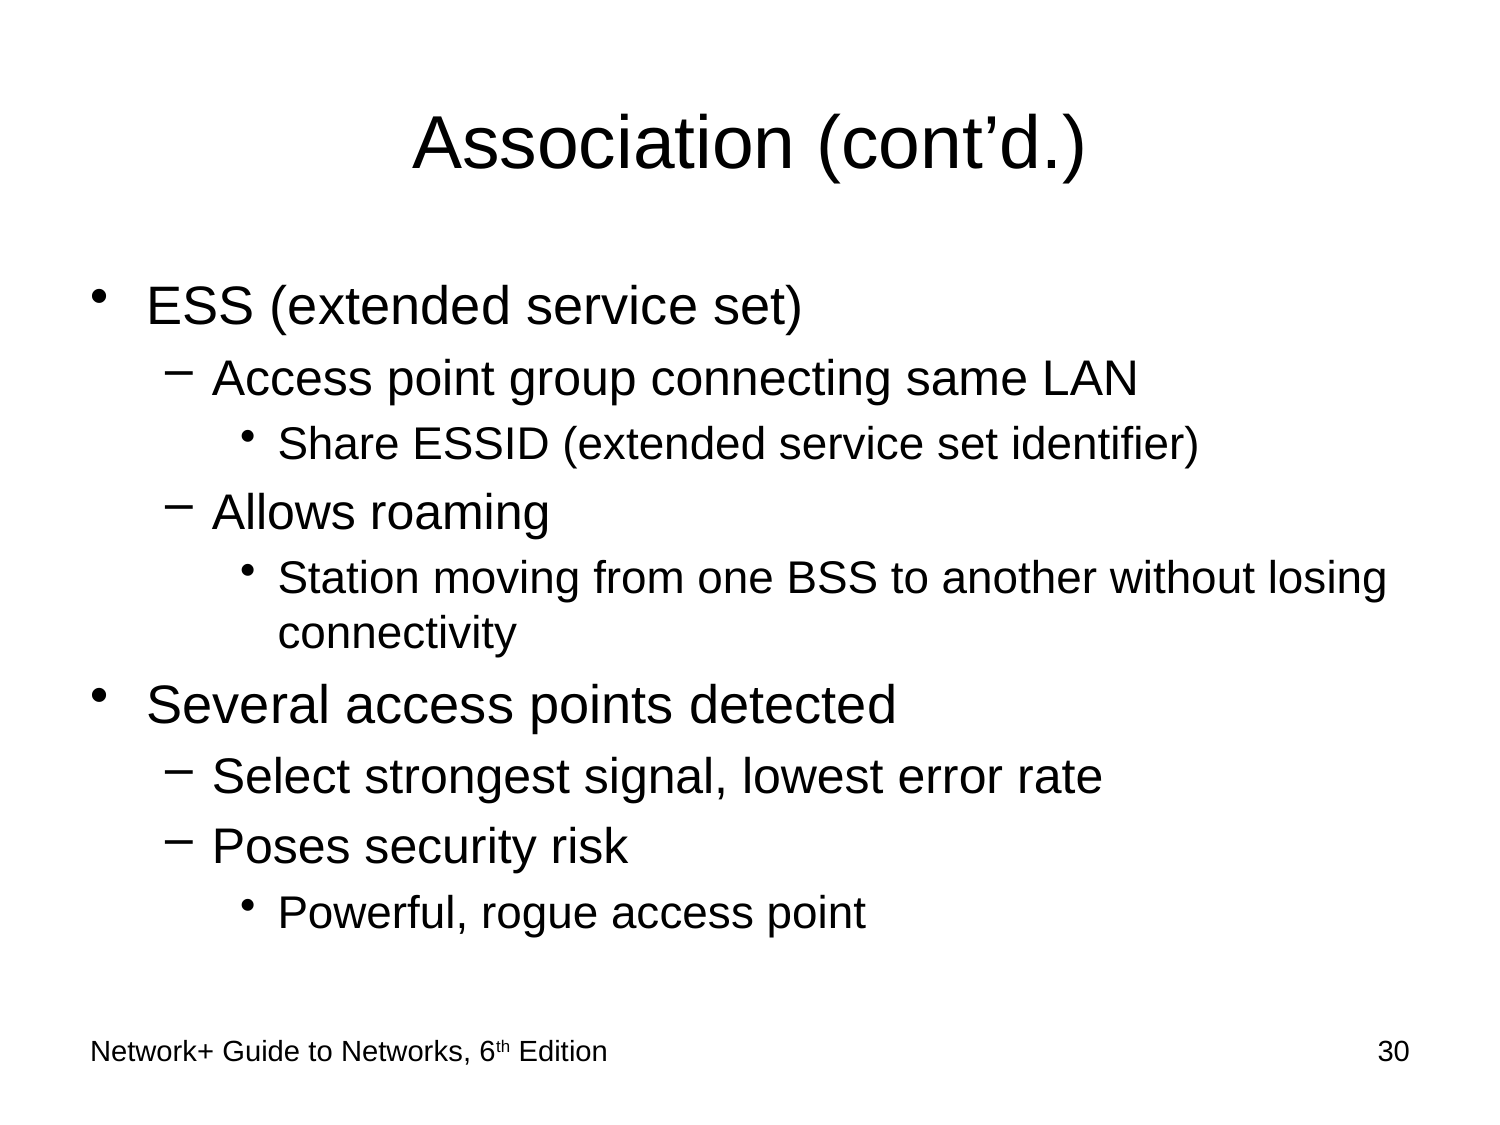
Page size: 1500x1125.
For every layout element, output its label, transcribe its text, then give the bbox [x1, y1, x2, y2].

footer Network+ Guide to Networks, 6th Edition [74, 1024, 988, 1103]
slide_number 30 [1074, 1024, 1426, 1103]
list ESS (extended service set) Access point group connecting same LAN Share ESSID (extended service set identifier) Allows roaming Station moving from one BSS to another without losing connectivity Several access points detected Select strongest signal, lowest error rate Poses security risk Powerful, rogue access point [75, 262, 1425, 1005]
title Association (cont’d.) [75, 45, 1425, 233]
